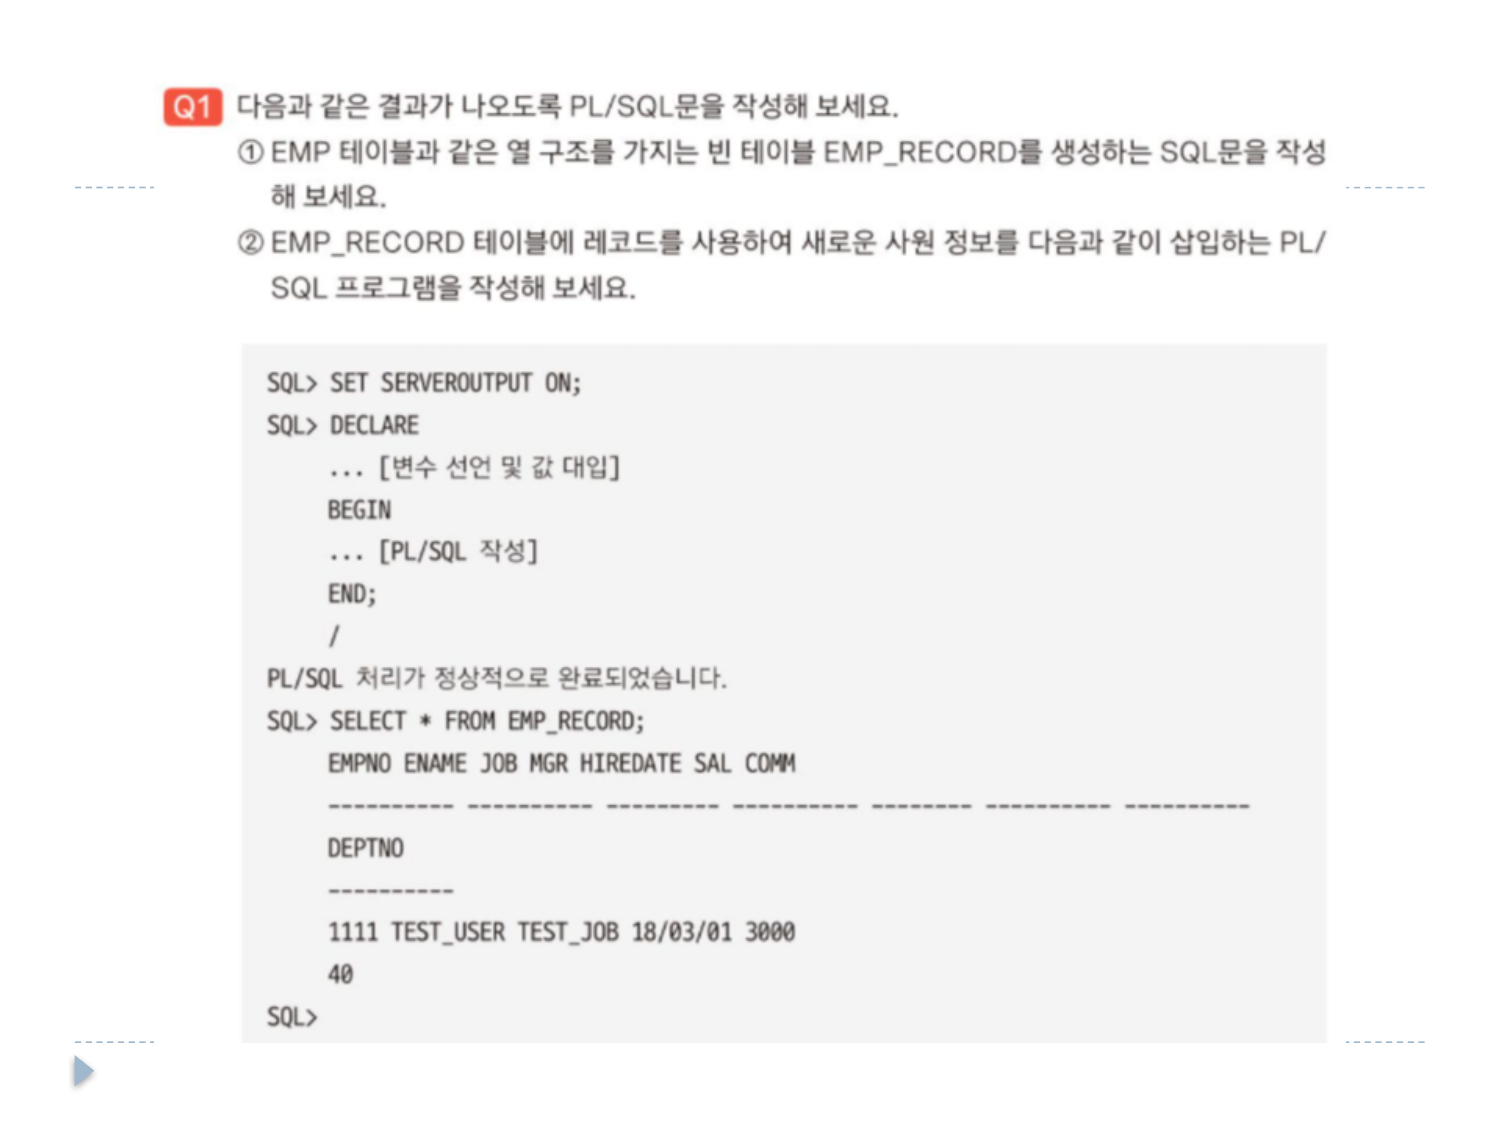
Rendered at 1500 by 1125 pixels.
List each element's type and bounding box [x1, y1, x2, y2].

picture [154, 82, 1346, 1043]
